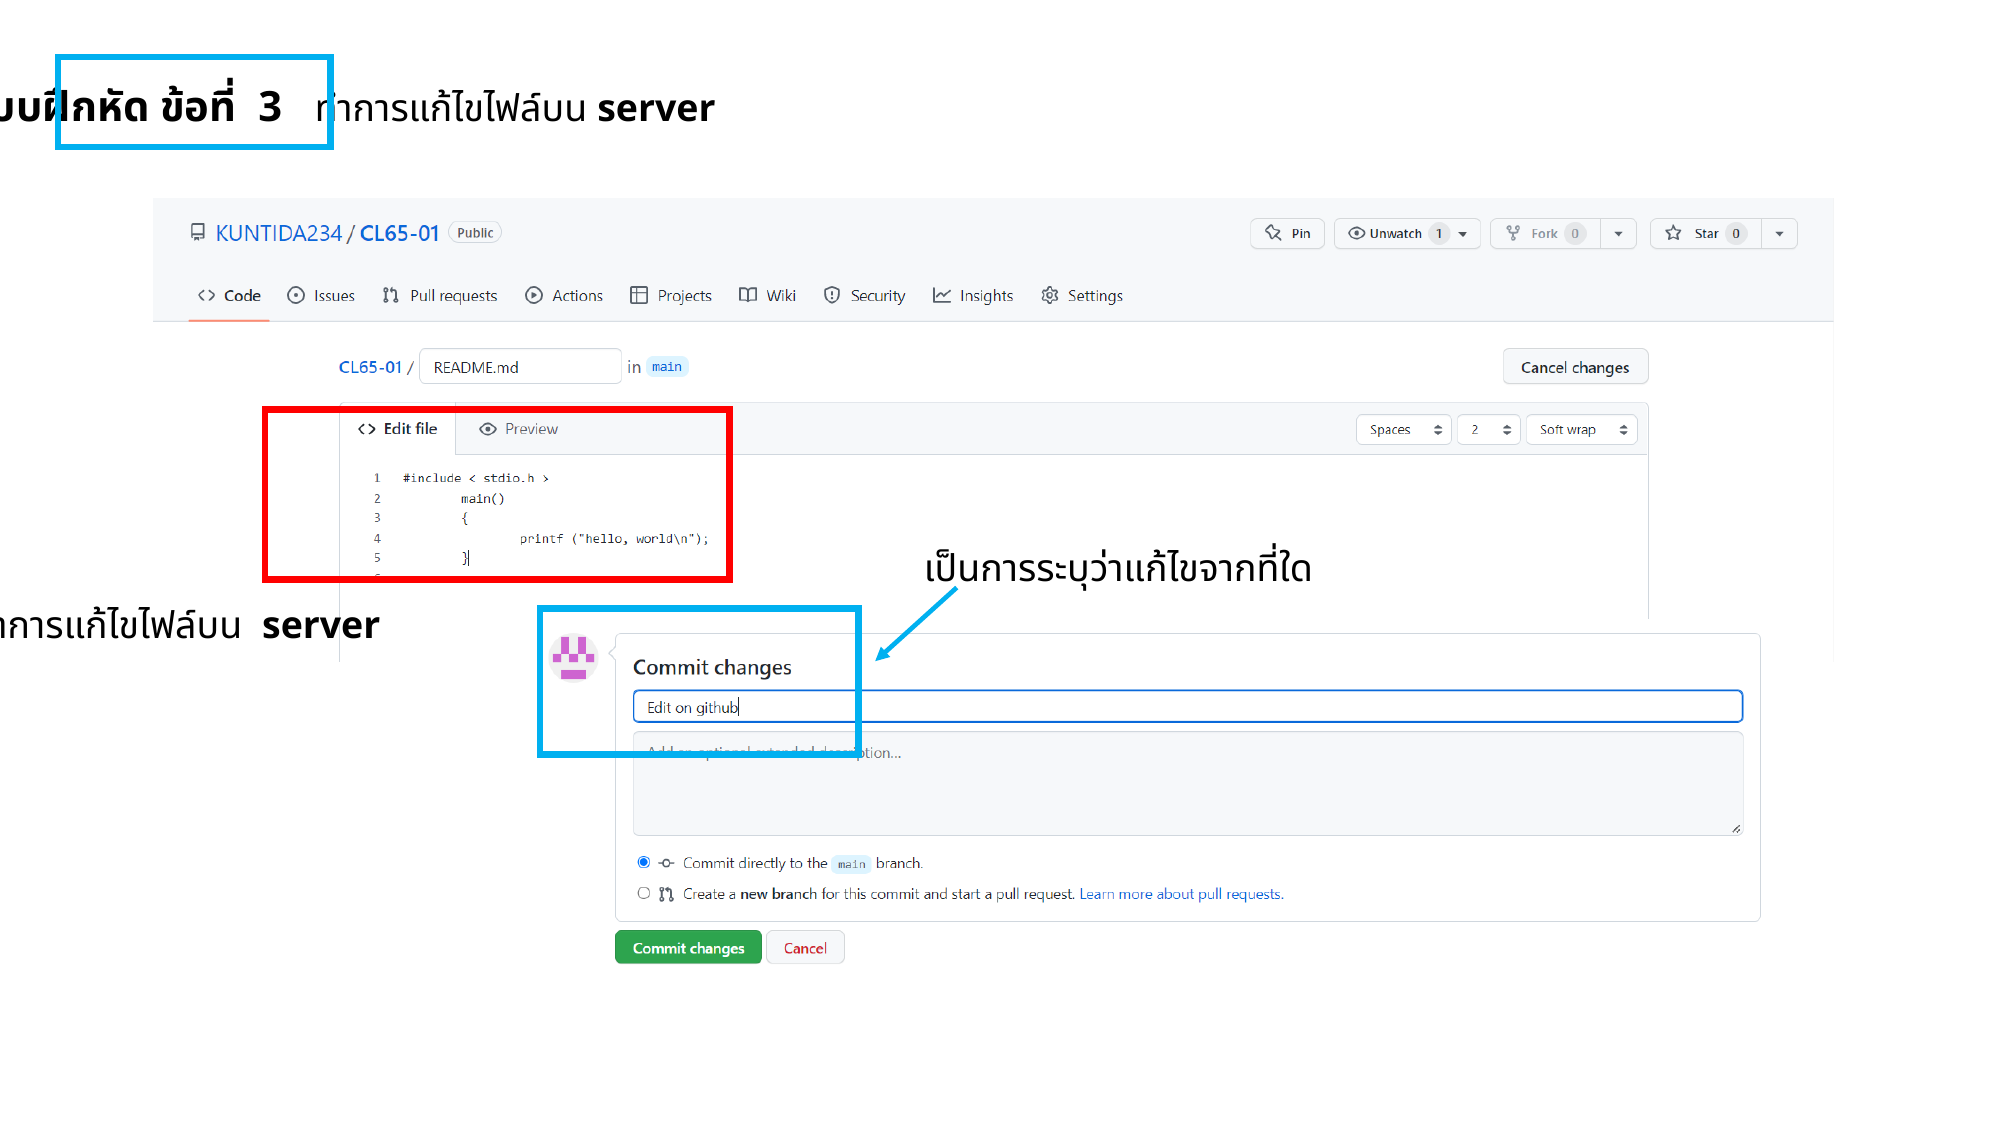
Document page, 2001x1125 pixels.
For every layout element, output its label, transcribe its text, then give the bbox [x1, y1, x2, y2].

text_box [875, 587, 957, 662]
text_box ทำการแก้ไขไฟล์บน server [0, 594, 153, 654]
text_box แบบฝึกหัด ข้อที่ 3 ทำการแก้ไขไฟล์บน server [332, 72, 780, 138]
text_box [57, 56, 332, 148]
text_box แบบฝึกหัด ข้อที่ 3 ทำการแก้ไขไฟล์บน server [0, 72, 57, 138]
picture [153, 198, 1834, 995]
